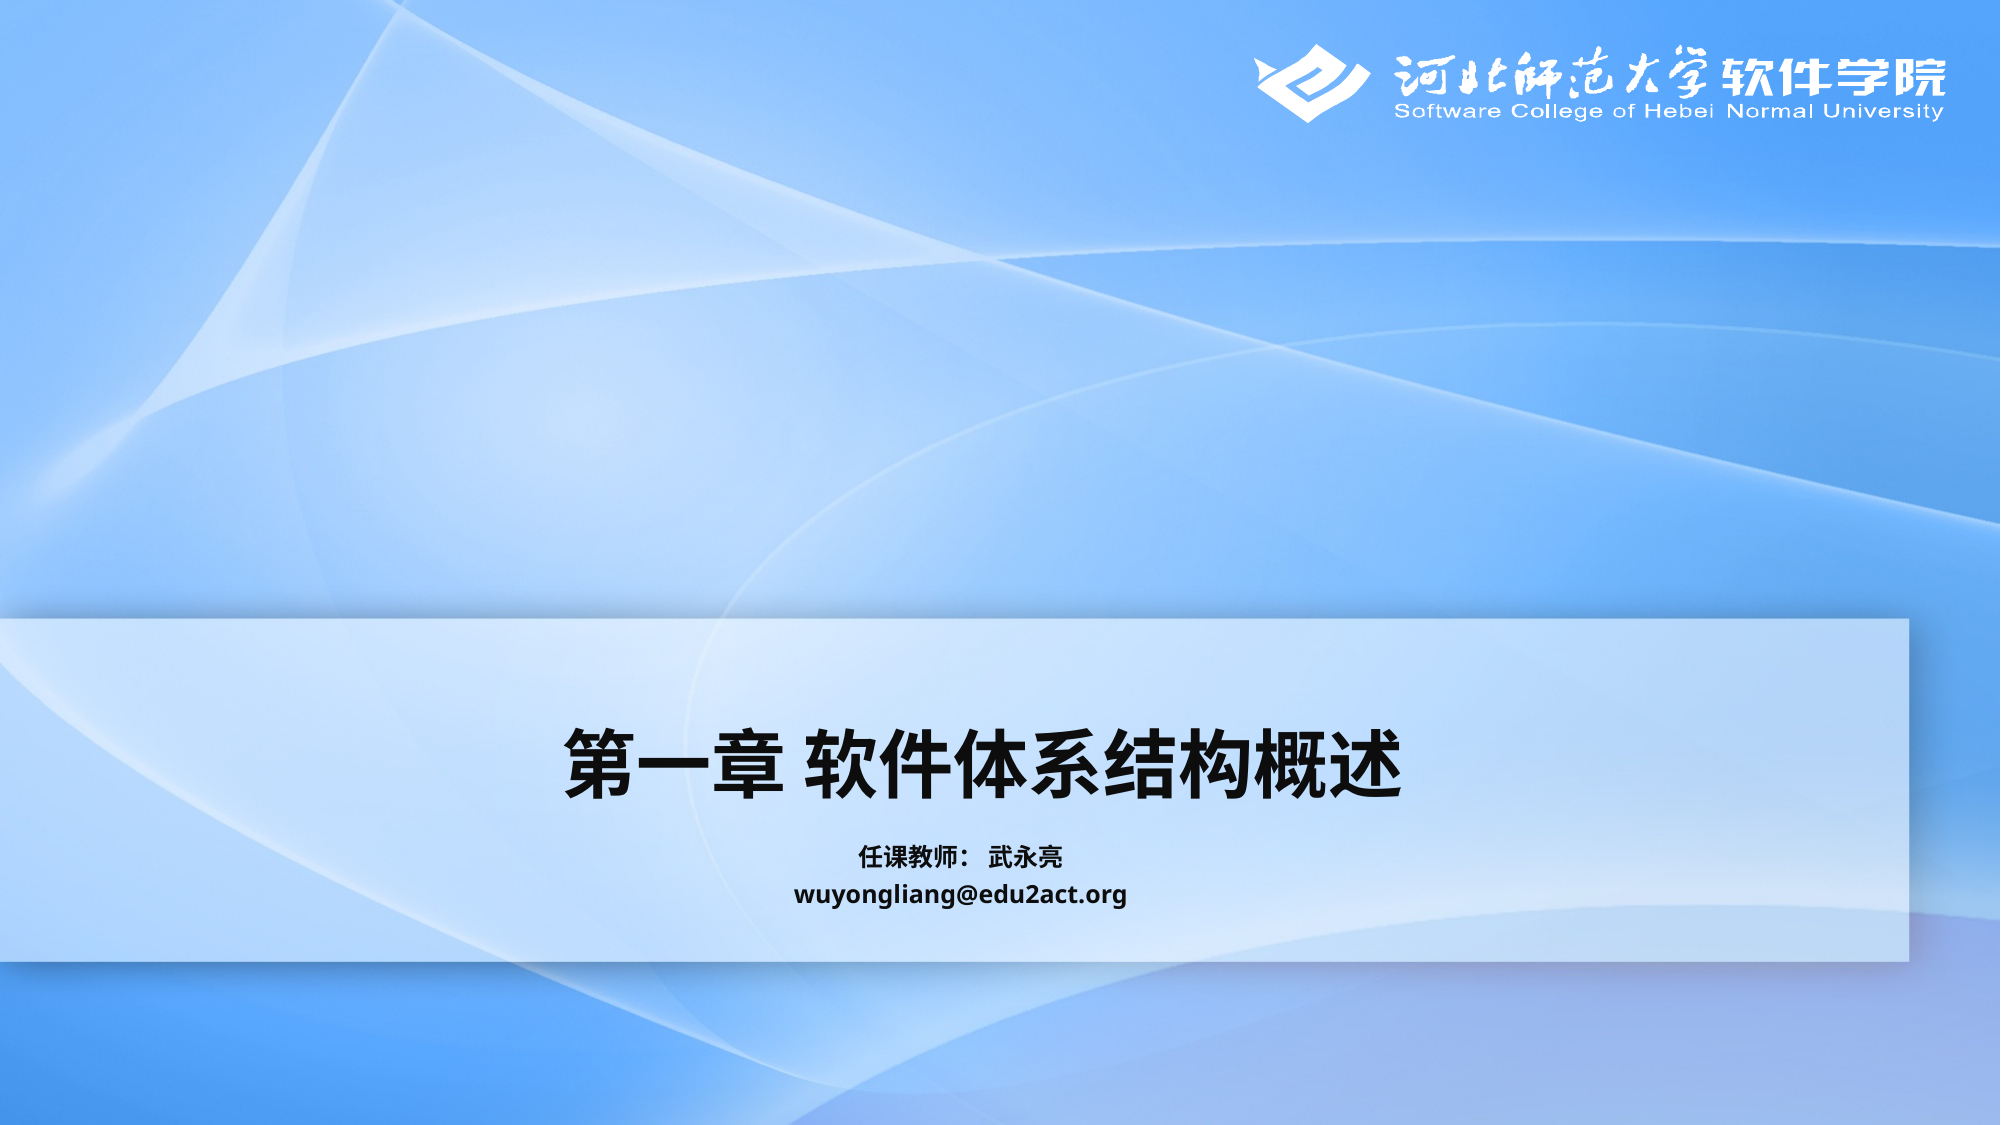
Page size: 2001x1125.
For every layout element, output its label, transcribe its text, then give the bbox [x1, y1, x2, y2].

picture [0, 0, 2000, 1125]
title 第一章 软件体系结构概述 [331, 716, 1634, 809]
